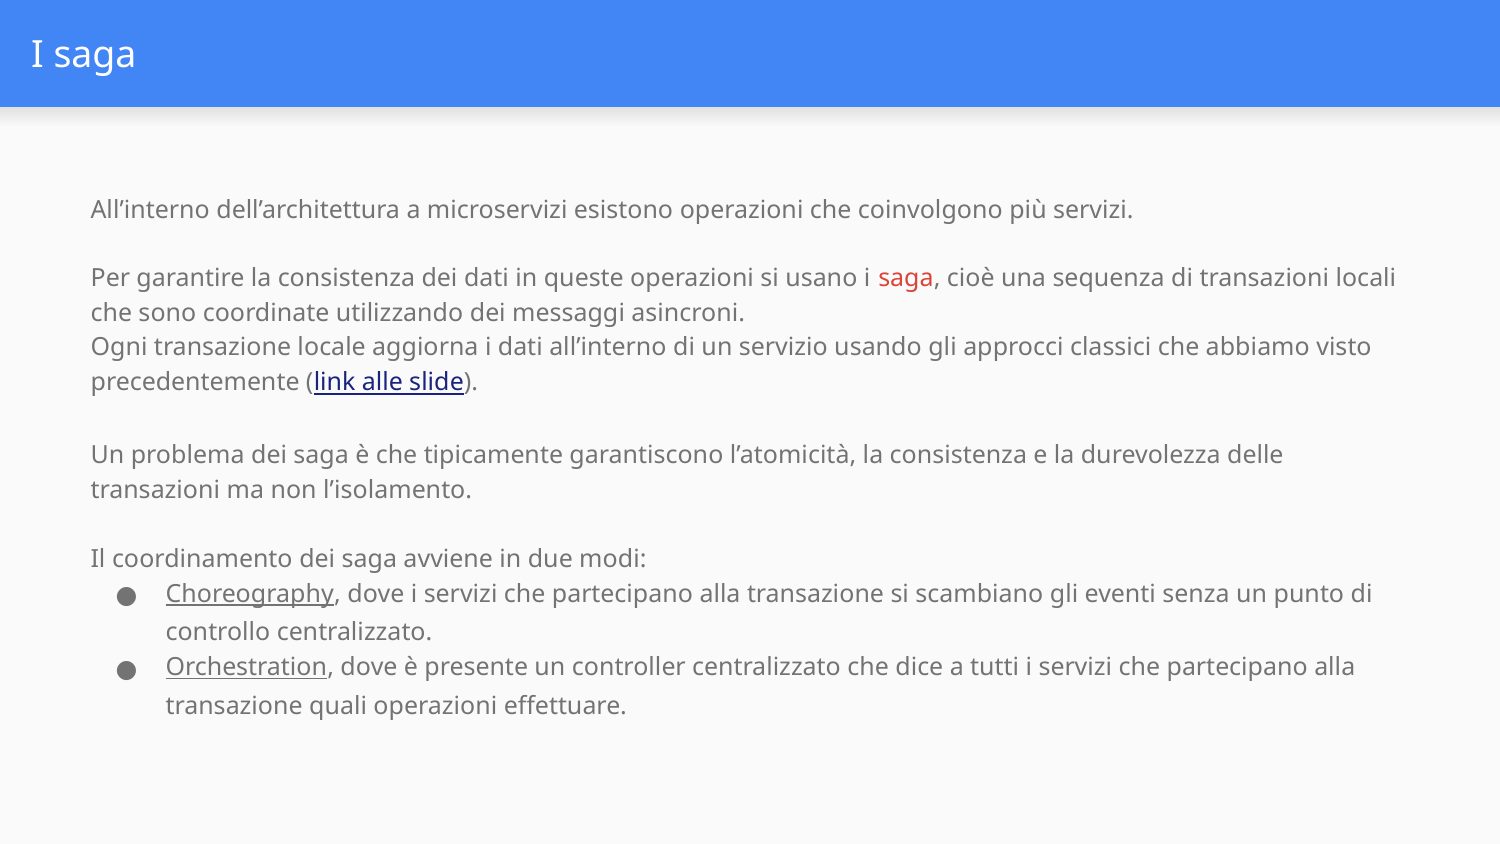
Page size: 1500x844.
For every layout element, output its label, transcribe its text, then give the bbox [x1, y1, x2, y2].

title I saga [16, 2, 1464, 102]
list All’interno dell’architettura a microservizi esistono operazioni che coinvolgono più servizi. Per garantire la consistenza dei dati in queste operazioni si usano i saga, cioè una sequenza di transazioni locali che sono coordinate utilizzando dei messaggi asincroni. Ogni transazione locale aggiorna i dati all’interno di un servizio usando gli approcci classici che abbiamo visto precedentemente (link alle slide). Un problema dei saga è che tipicamente garantiscono l’atomicità, la consistenza e la durevolezza delle transazioni ma non l’isolamento. Il coordinamento dei saga avviene in due modi: Choreography, dove i servizi che partecipano alla transazione si scambiano gli eventi senza un punto di controllo centralizzato. Orchestration, dove è presente un controller centralizzato che dice a tutti i servizi che partecipano alla transazione quali operazioni effettuare. [75, 173, 1425, 779]
